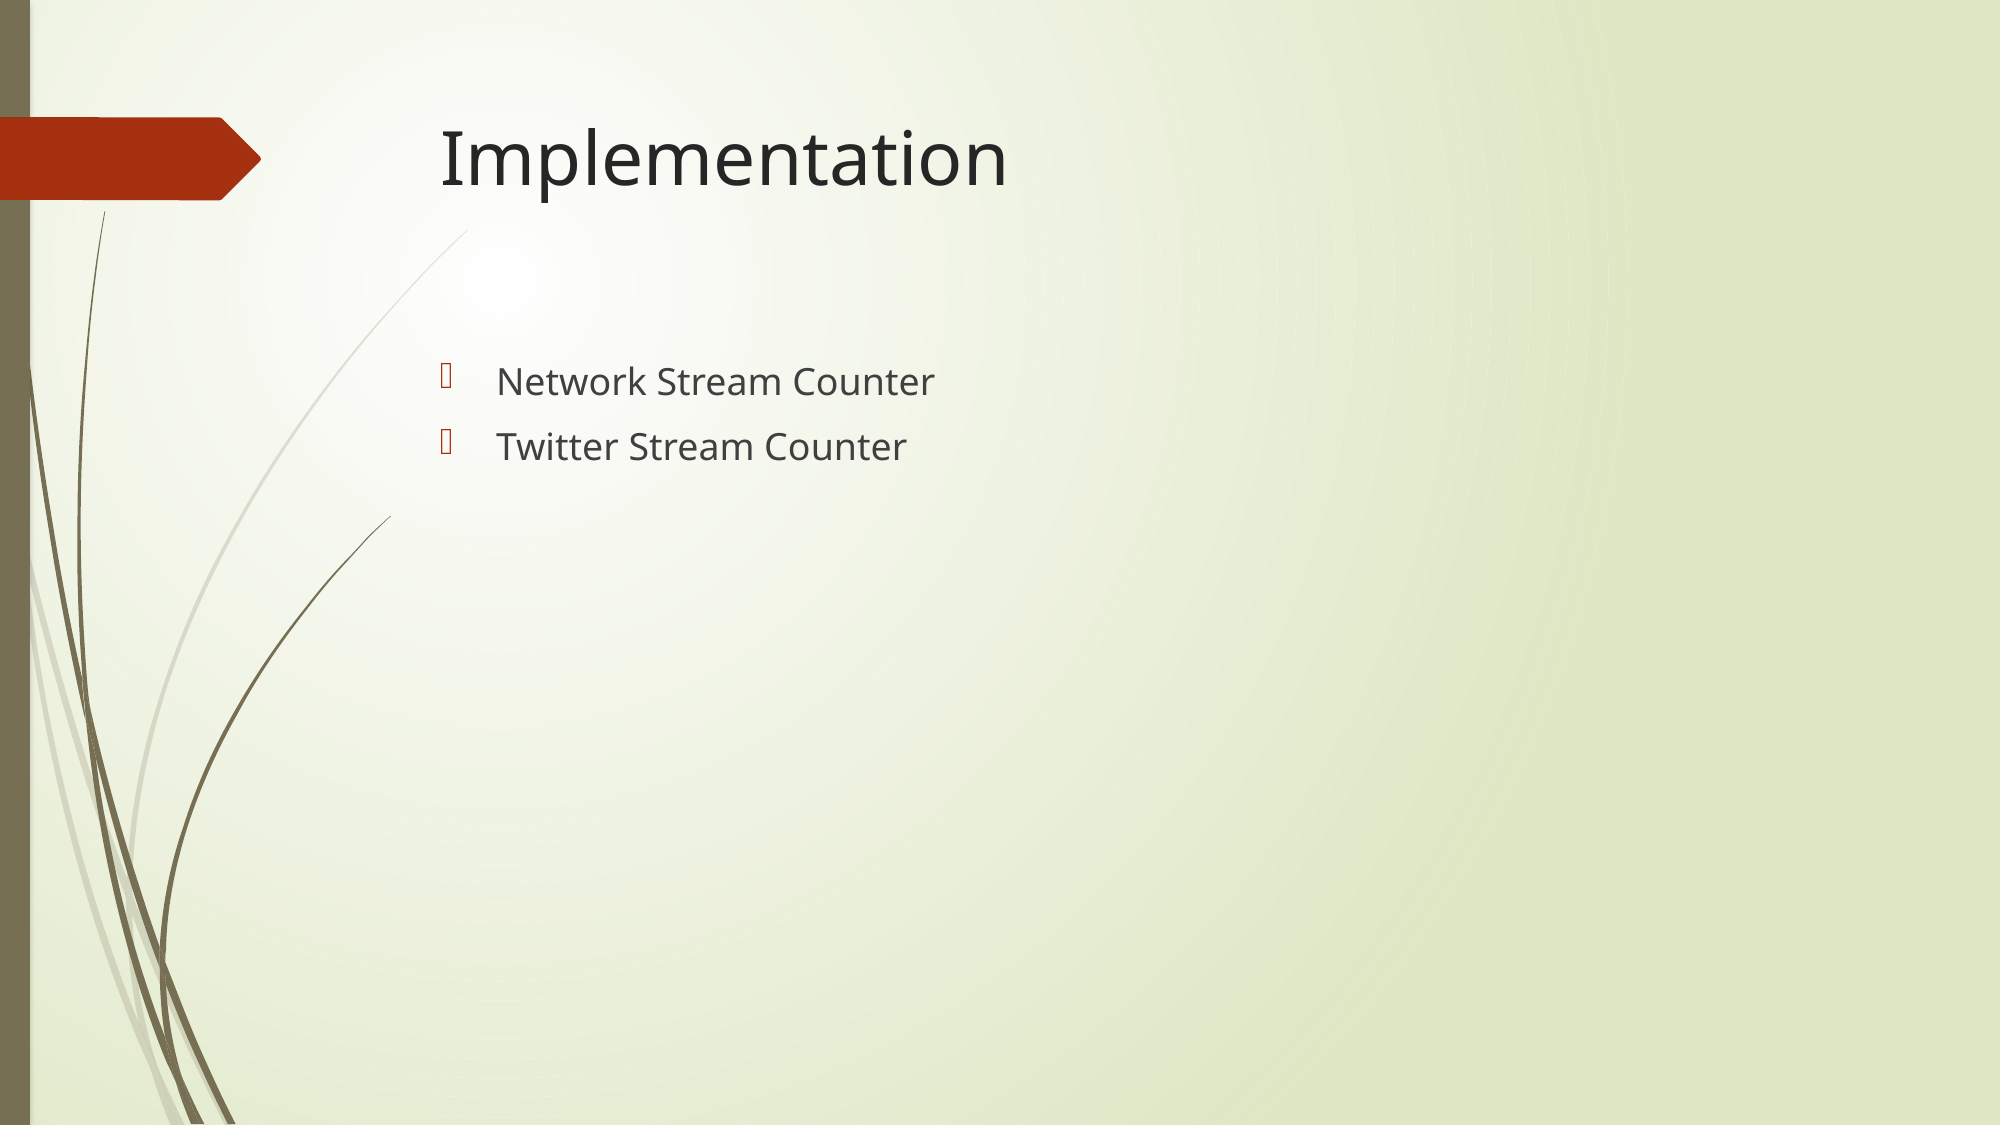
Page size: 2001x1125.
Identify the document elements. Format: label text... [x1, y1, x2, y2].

title Implementation [425, 102, 1888, 313]
list Network Stream Counter Twitter Stream Counter [424, 350, 1888, 970]
